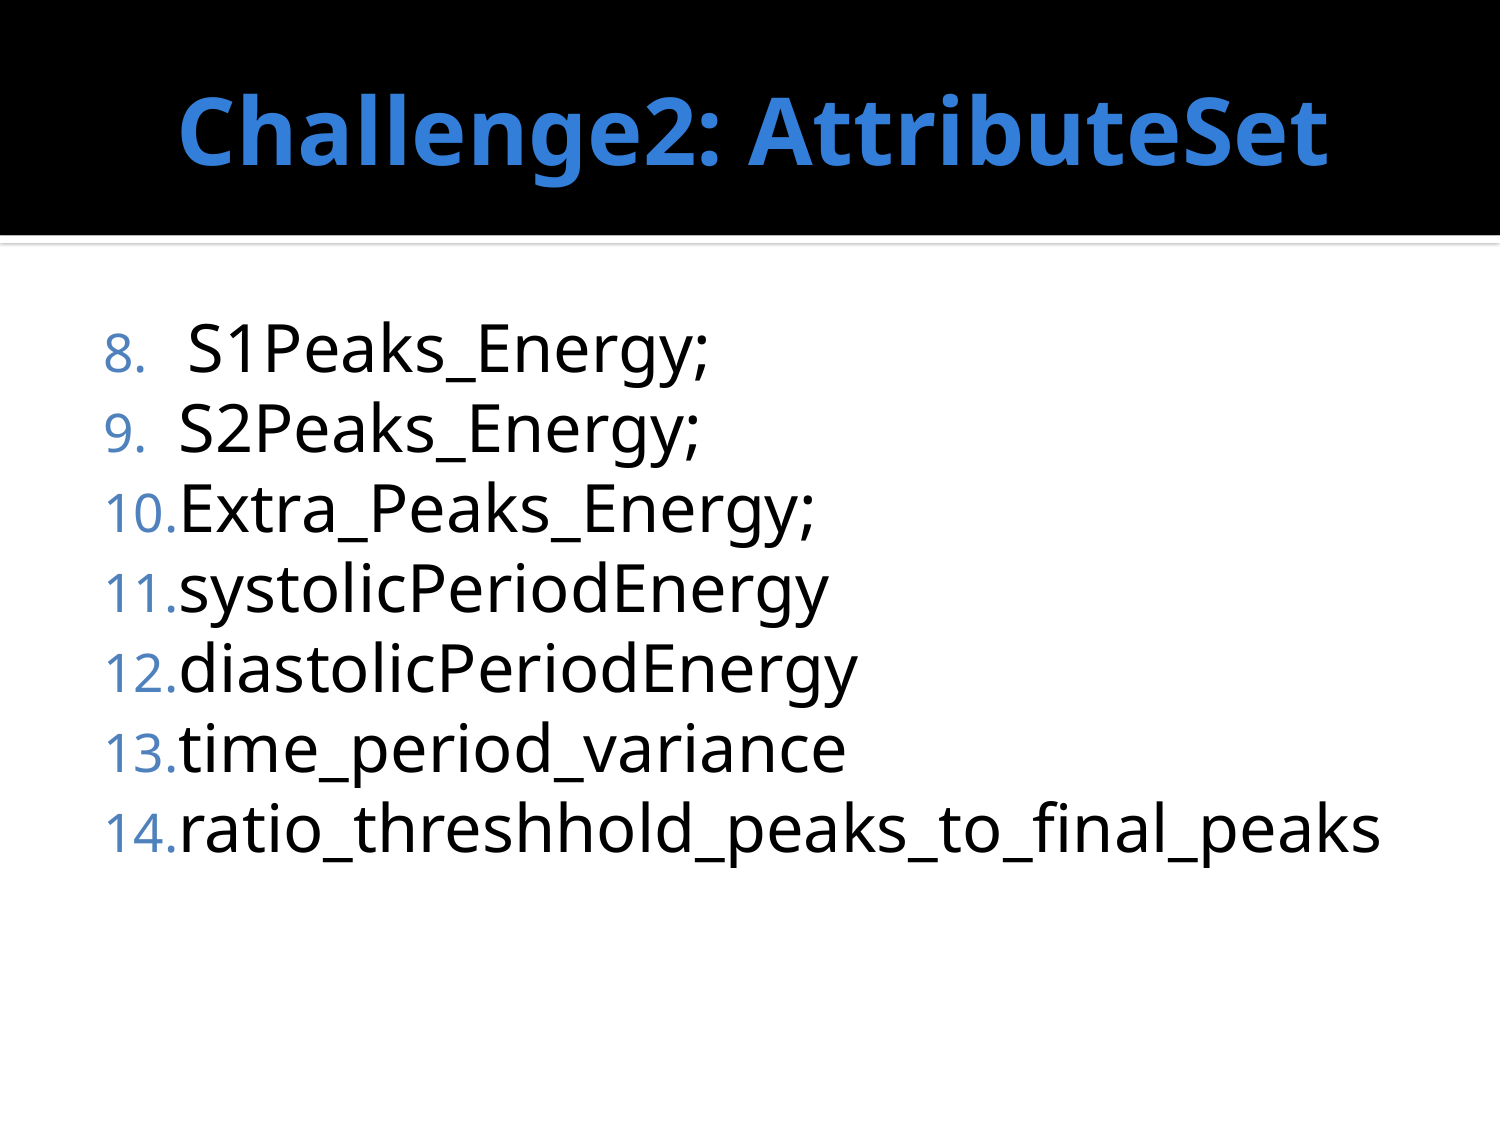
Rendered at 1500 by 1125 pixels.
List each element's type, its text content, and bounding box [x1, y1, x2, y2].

list S1Peaks_Energy; S2Peaks_Energy; Extra_Peaks_Energy; systolicPeriodEnergy diastolicPeriodEnergy time_period_variance ratio_threshhold_peaks_to_final_peaks [75, 291, 1425, 1050]
title Challenge2: AttributeSet [75, 25, 1425, 231]
